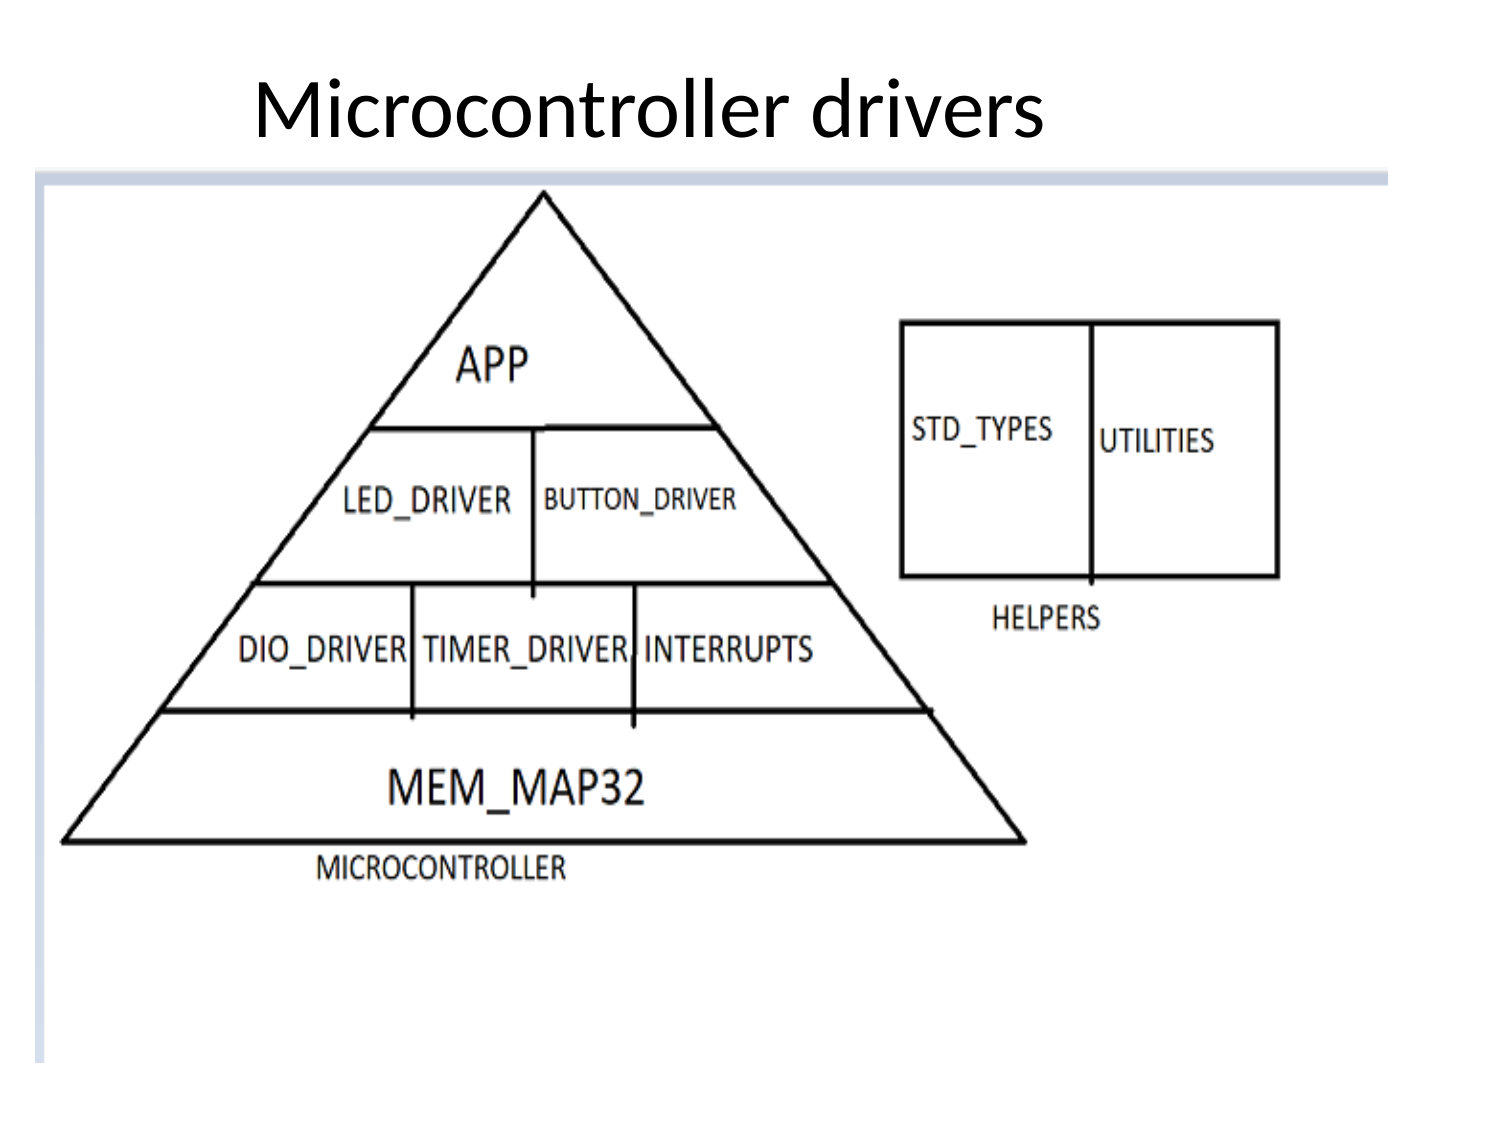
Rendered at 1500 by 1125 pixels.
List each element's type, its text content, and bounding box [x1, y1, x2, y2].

title Microcontroller drivers [75, 45, 1225, 163]
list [35, 167, 1388, 1063]
